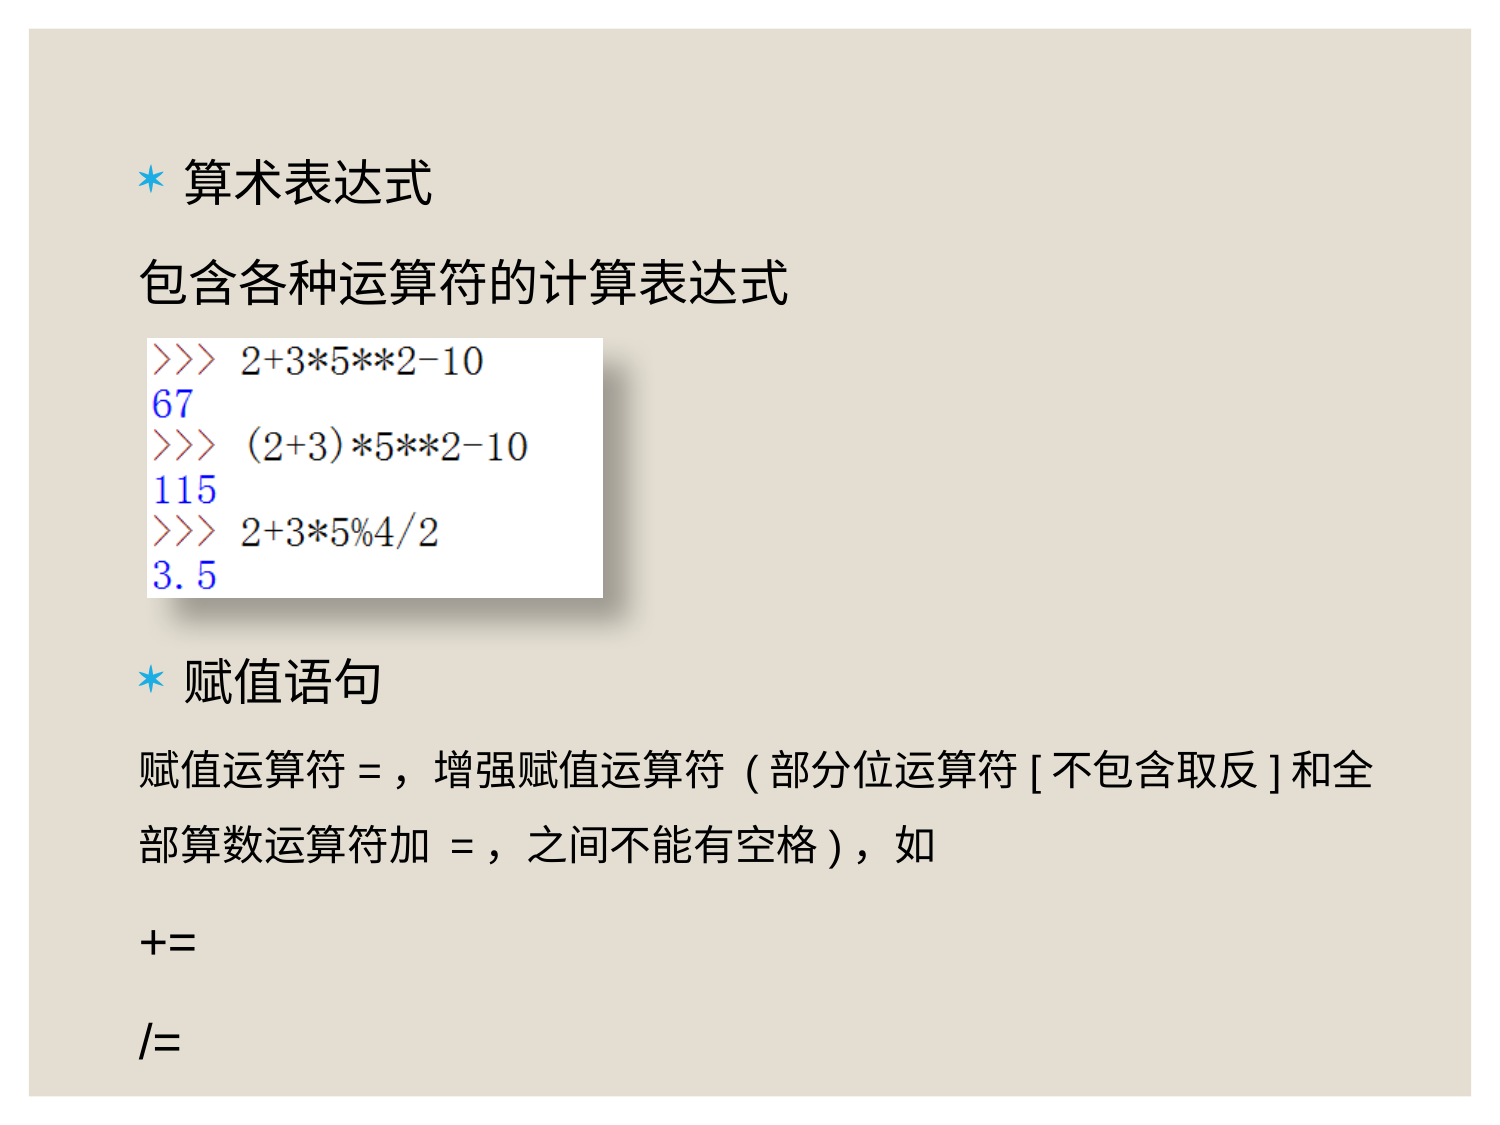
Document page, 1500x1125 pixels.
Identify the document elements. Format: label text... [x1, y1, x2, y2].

text_box 算术表达式 包含各种运算符的计算表达式 赋值语句 赋值运算符=，增强赋值运算符 (部分位运算符[不包含取反]和全部算数运算符加 =，之间不能有空格)，如 += /= [123, 113, 1424, 988]
picture [147, 337, 603, 598]
